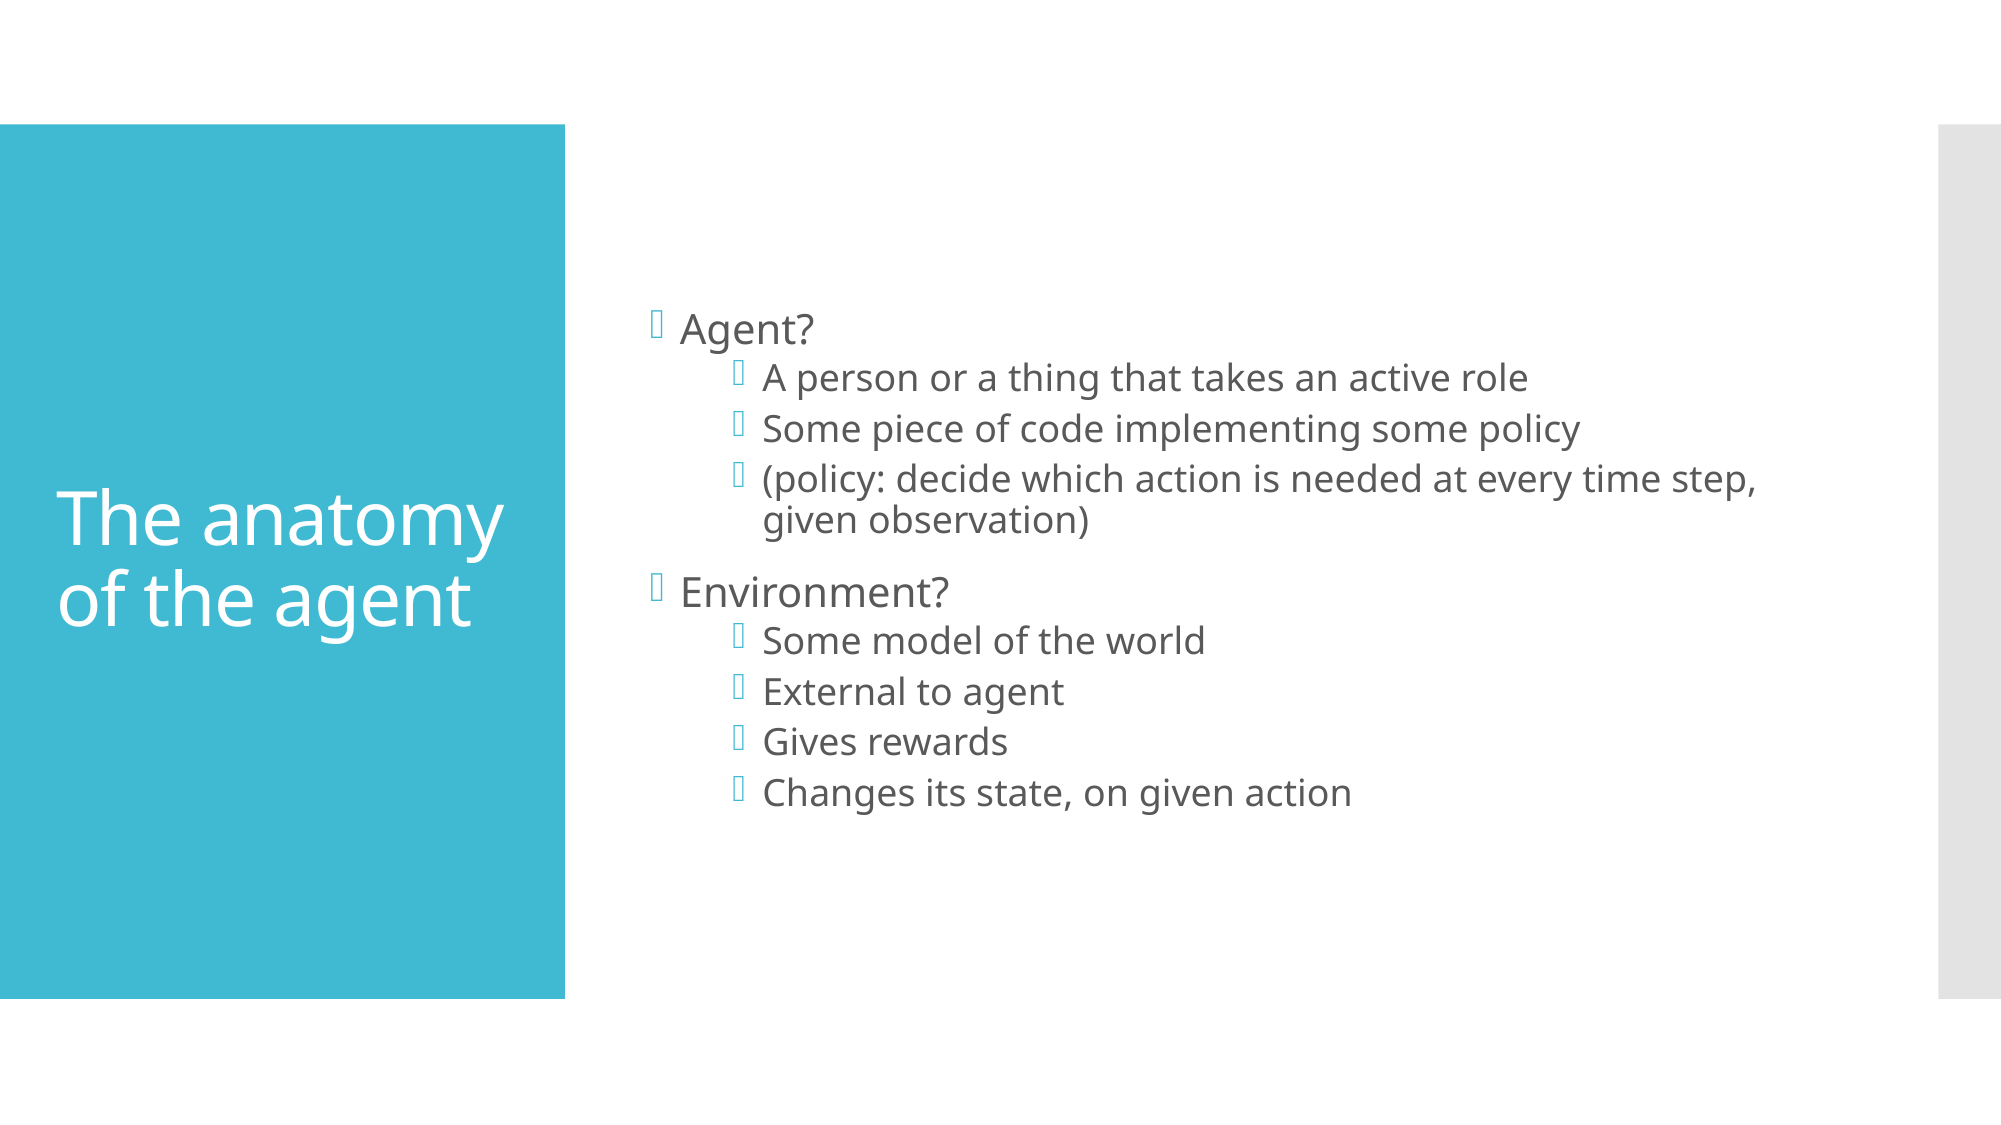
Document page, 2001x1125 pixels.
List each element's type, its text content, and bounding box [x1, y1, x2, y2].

title The anatomy of the agent [41, 184, 525, 940]
list Agent? A person or a thing that takes an active role Some piece of code implementing some policy (policy: decide which action is needed at every time step, given observation) Environment? Some model of the world External to agent Gives rewards Changes its state, on given action [634, 141, 1835, 982]
